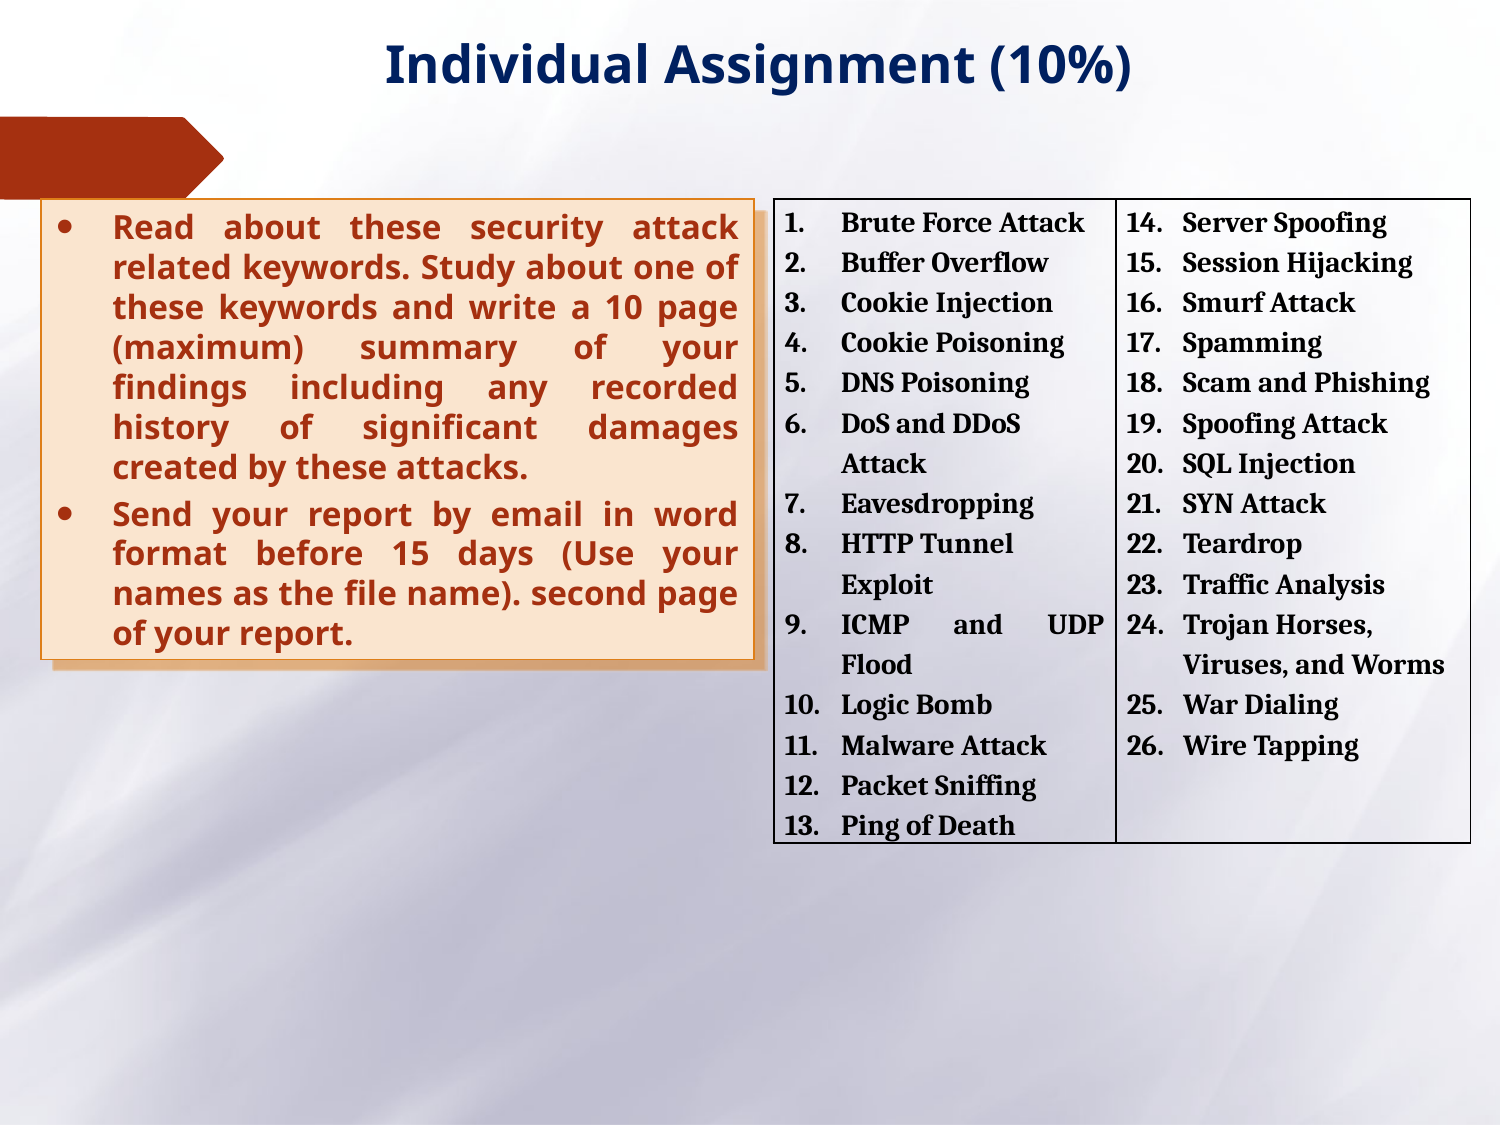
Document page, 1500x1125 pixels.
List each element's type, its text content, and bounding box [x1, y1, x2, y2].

picture [0, 0, 1500, 1125]
title Individual Assignment (10%) [93, 23, 1425, 166]
text_box Read about these security attack related keywords. Study about one of these keywords and write a 10 page (maximum) summary of your findings including any recorded history of significant damages created by these attacks. Send your report by email in word format before 15 days (Use your names as the file name). second page of your report. [41, 199, 755, 660]
table_header Server Spoofing Session Hijacking Smurf Attack Spamming Scam and Phishing Spoofing Attack SQL Injection SYN Attack Teardrop Traffic Analysis Trojan Horses, Viruses, and Worms War Dialing Wire Tapping [1117, 200, 1470, 842]
table_header Brute Force Attack Buffer Overflow Cookie Injection Cookie Poisoning DNS Poisoning DoS and DDoS Attack Eavesdropping HTTP Tunnel Exploit ICMP and UDP Flood Logic Bomb Malware Attack Packet Sniffing Ping of Death [775, 200, 1115, 842]
